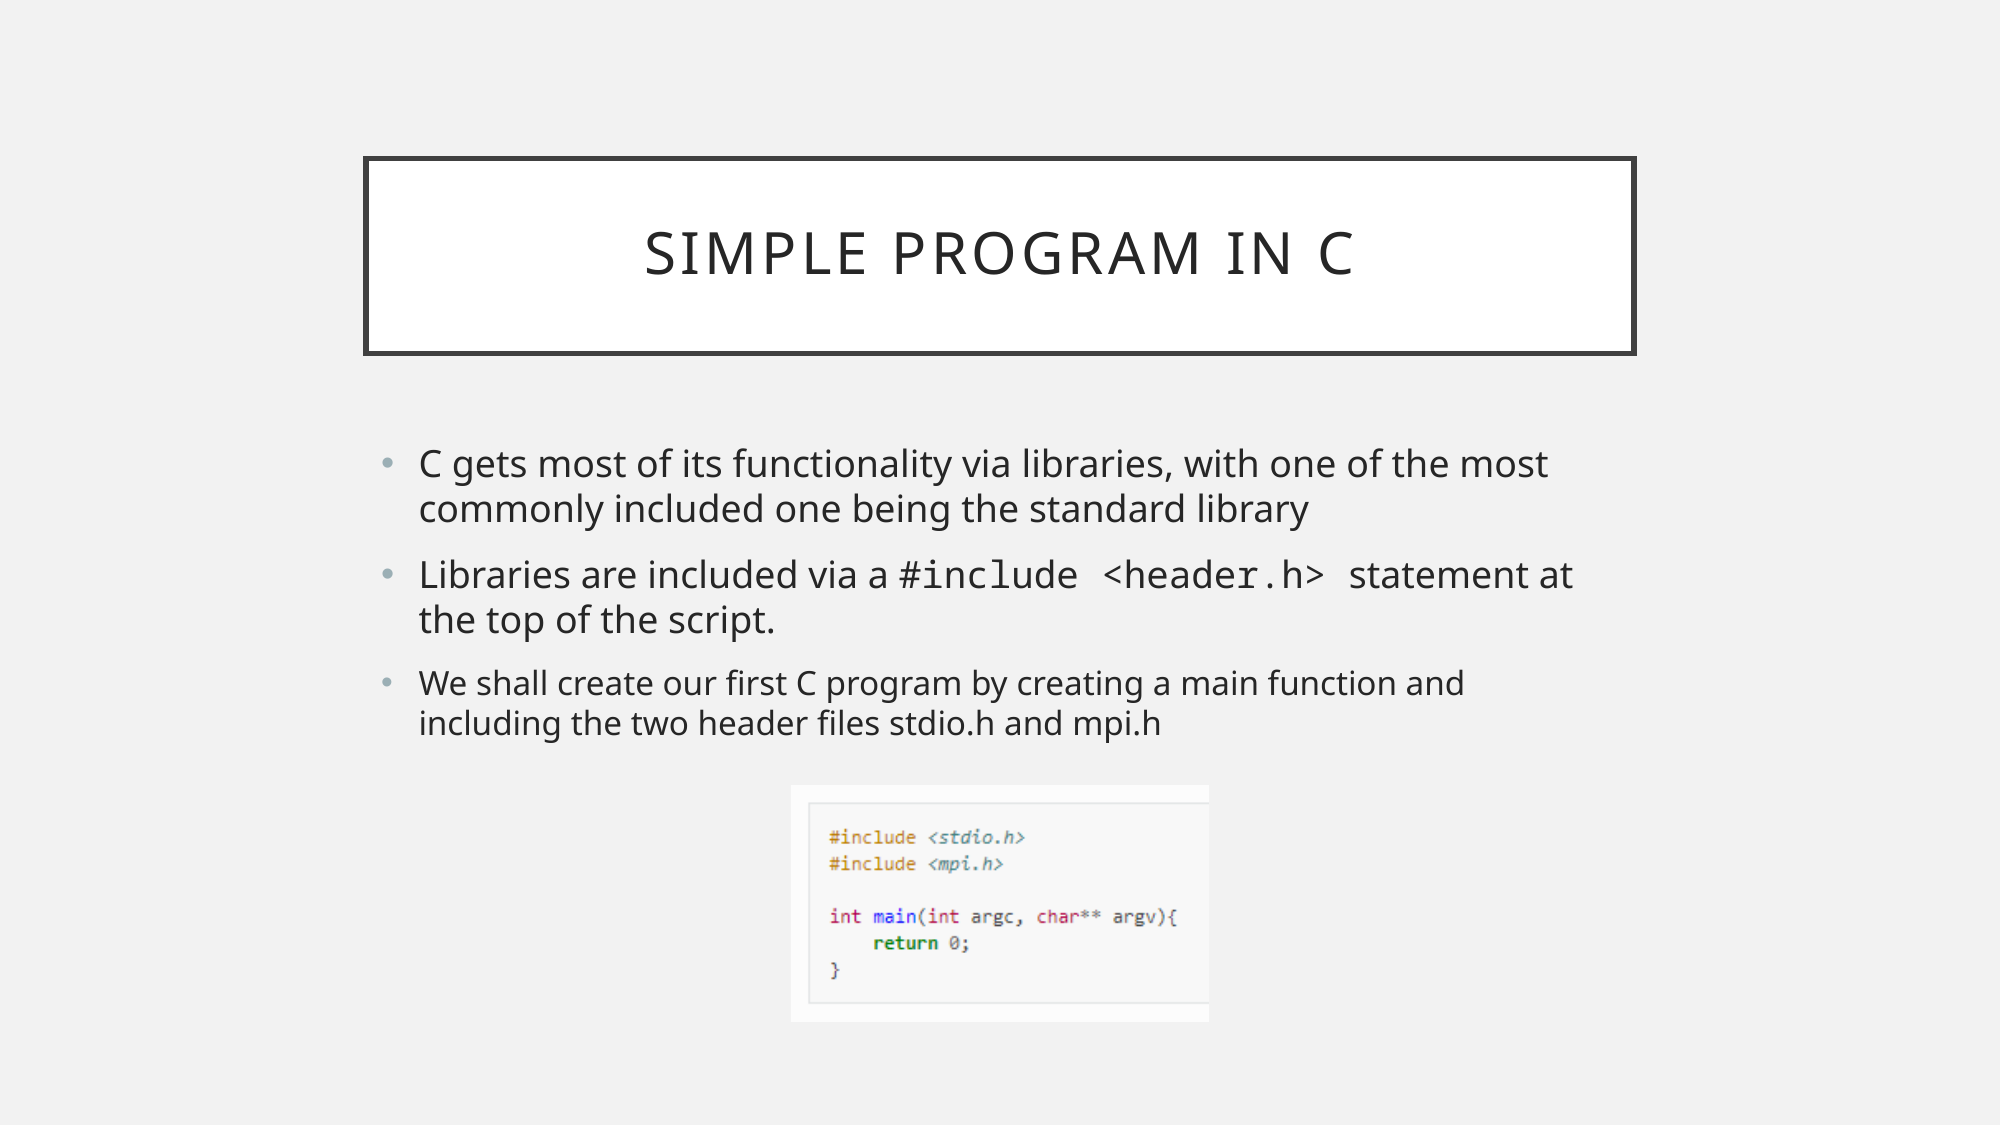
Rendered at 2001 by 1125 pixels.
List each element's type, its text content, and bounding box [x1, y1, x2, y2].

picture [790, 785, 1209, 1022]
title Simple Program in C [363, 156, 1637, 356]
list C gets most of its functionality via libraries, with one of the most commonly included one being the standard library Libraries are included via a #include <header.h> statement at the top of the script. We shall create our first C program by creating a main function and including the two header files stdio.h and mpi.h [366, 432, 1634, 942]
